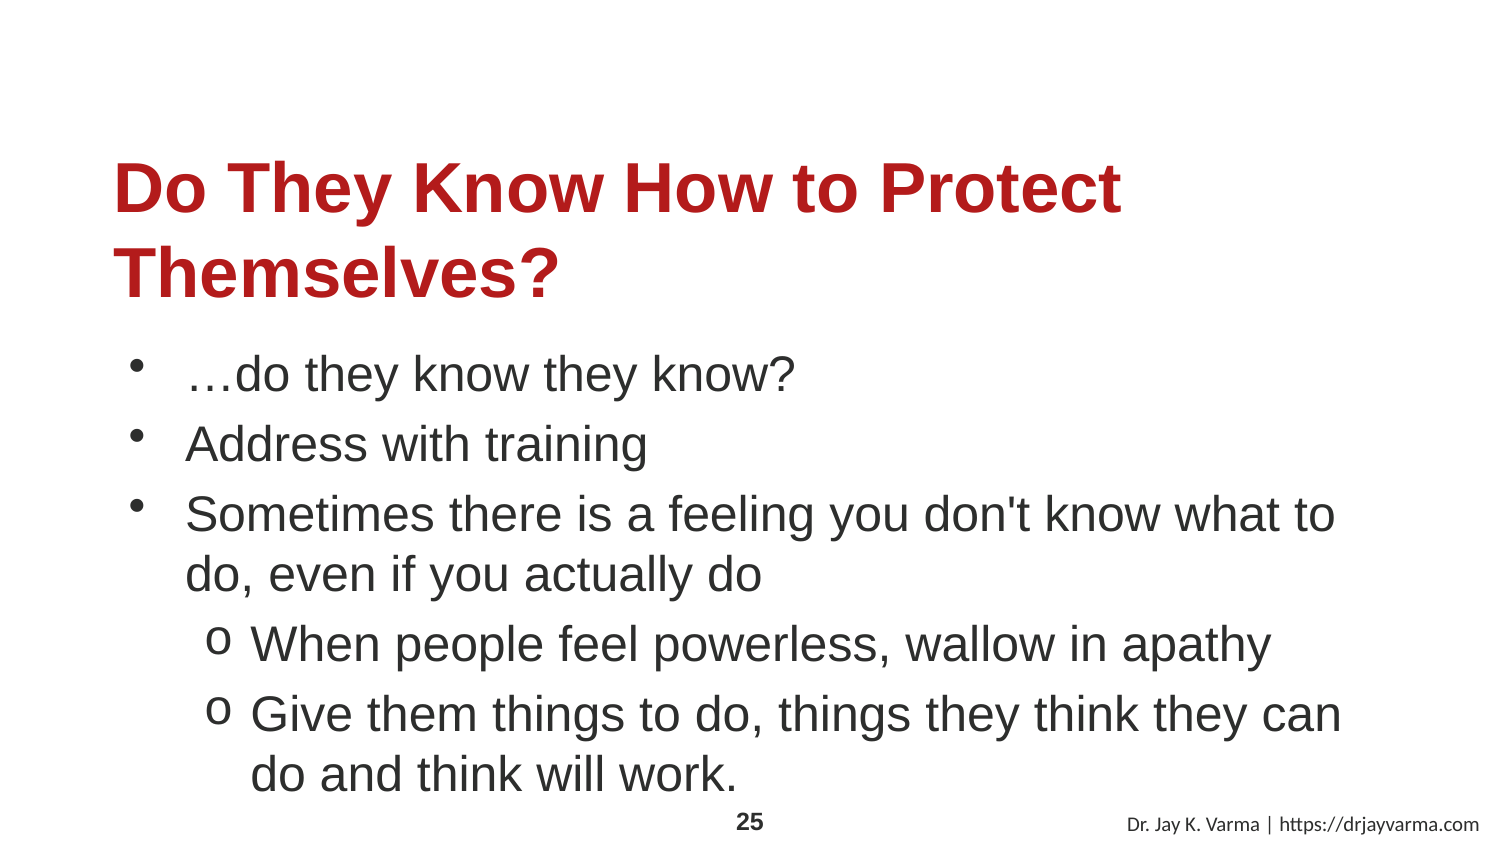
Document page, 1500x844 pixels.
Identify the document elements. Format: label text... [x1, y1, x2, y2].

title Do They Know How to Protect Themselves? [113, 141, 1398, 231]
text_box Dr. Jay K. Varma | https://drjayvarma.com [1112, 803, 1500, 844]
list …do they know they know? Address with training Sometimes there is a feeling you don't know what to do, even if you actually do When people feel powerless, wallow in apathy Give them things to do, things they think they can do and think will work. [113, 333, 1398, 844]
